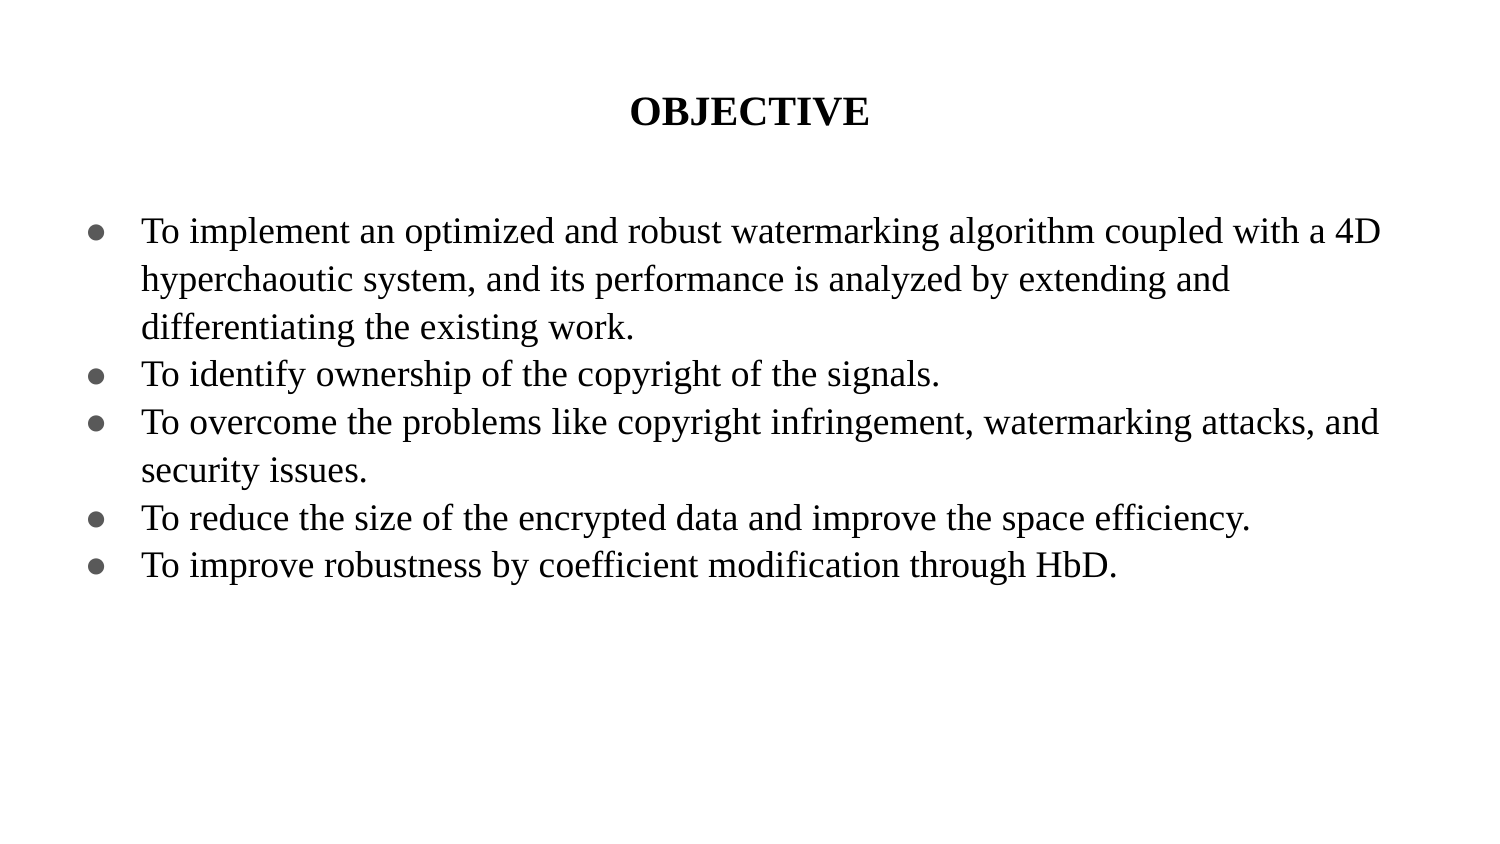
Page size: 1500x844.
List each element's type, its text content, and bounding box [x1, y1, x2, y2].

title OBJECTIVE [51, 72, 1449, 167]
list To implement an optimized and robust watermarking algorithm coupled with a 4D hyperchaoutic system, and its performance is analyzed by extending and differentiating the existing work. To identify ownership of the copyright of the signals. To overcome the problems like copyright infringement, watermarking attacks, and security issues. To reduce the size of the encrypted data and improve the space efficiency. To improve robustness by coefficient modification through HbD. [51, 189, 1449, 750]
